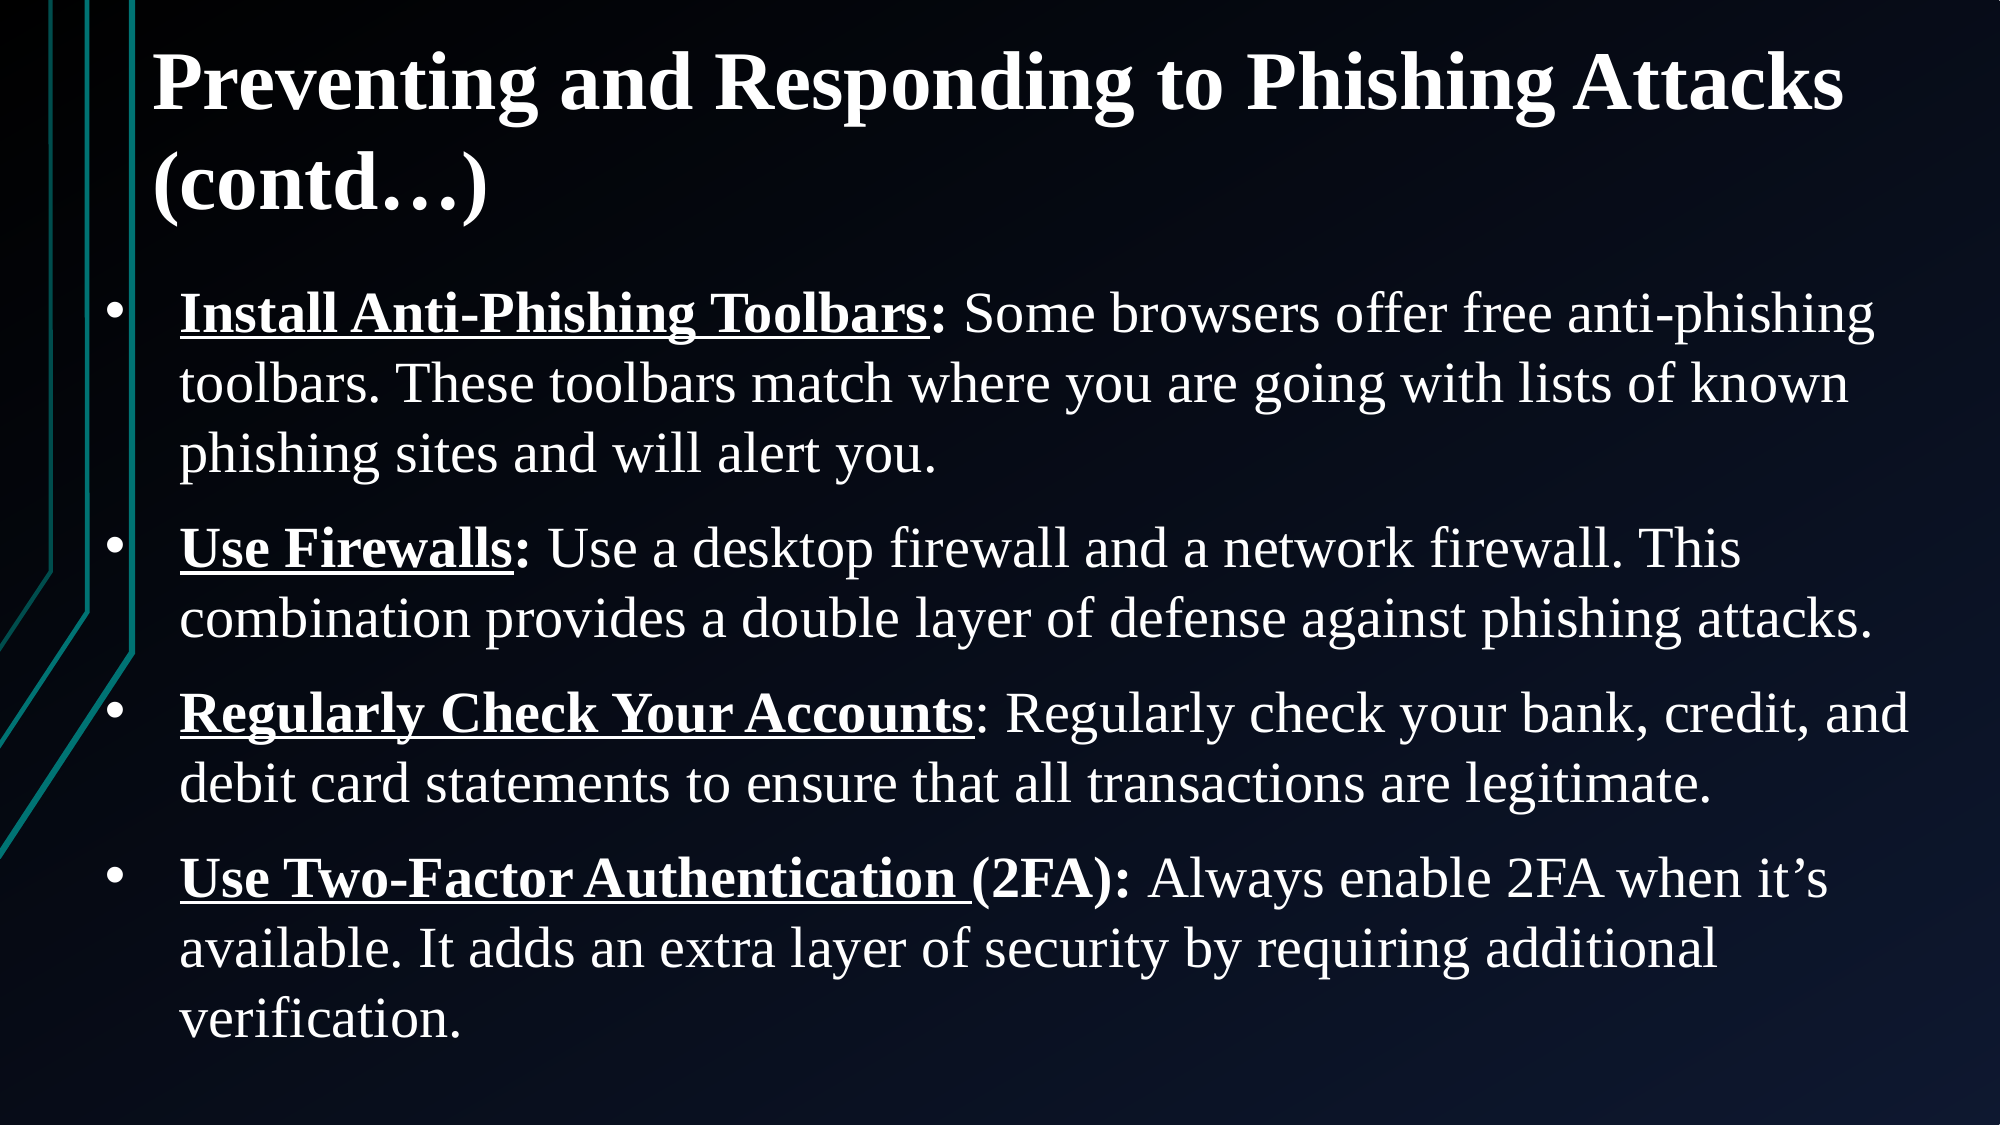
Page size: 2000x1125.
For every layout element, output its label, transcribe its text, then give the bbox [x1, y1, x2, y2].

text_box Install Anti-Phishing Toolbars: Some browsers offer free anti-phishing toolbars. These toolbars match where you are going with lists of known phishing sites and will alert you. Use Firewalls: Use a desktop firewall and a network firewall. This combination provides a double layer of defense against phishing attacks. Regularly Check Your Accounts: Regularly check your bank, credit, and debit card statements to ensure that all transactions are legitimate. Use Two-Factor Authentication (2FA): Always enable 2FA when it’s available. It adds an extra layer of security by requiring additional verification. [90, 267, 1992, 1057]
text_box Preventing and Responding to Phishing Attacks (contd…) [137, 19, 1945, 234]
